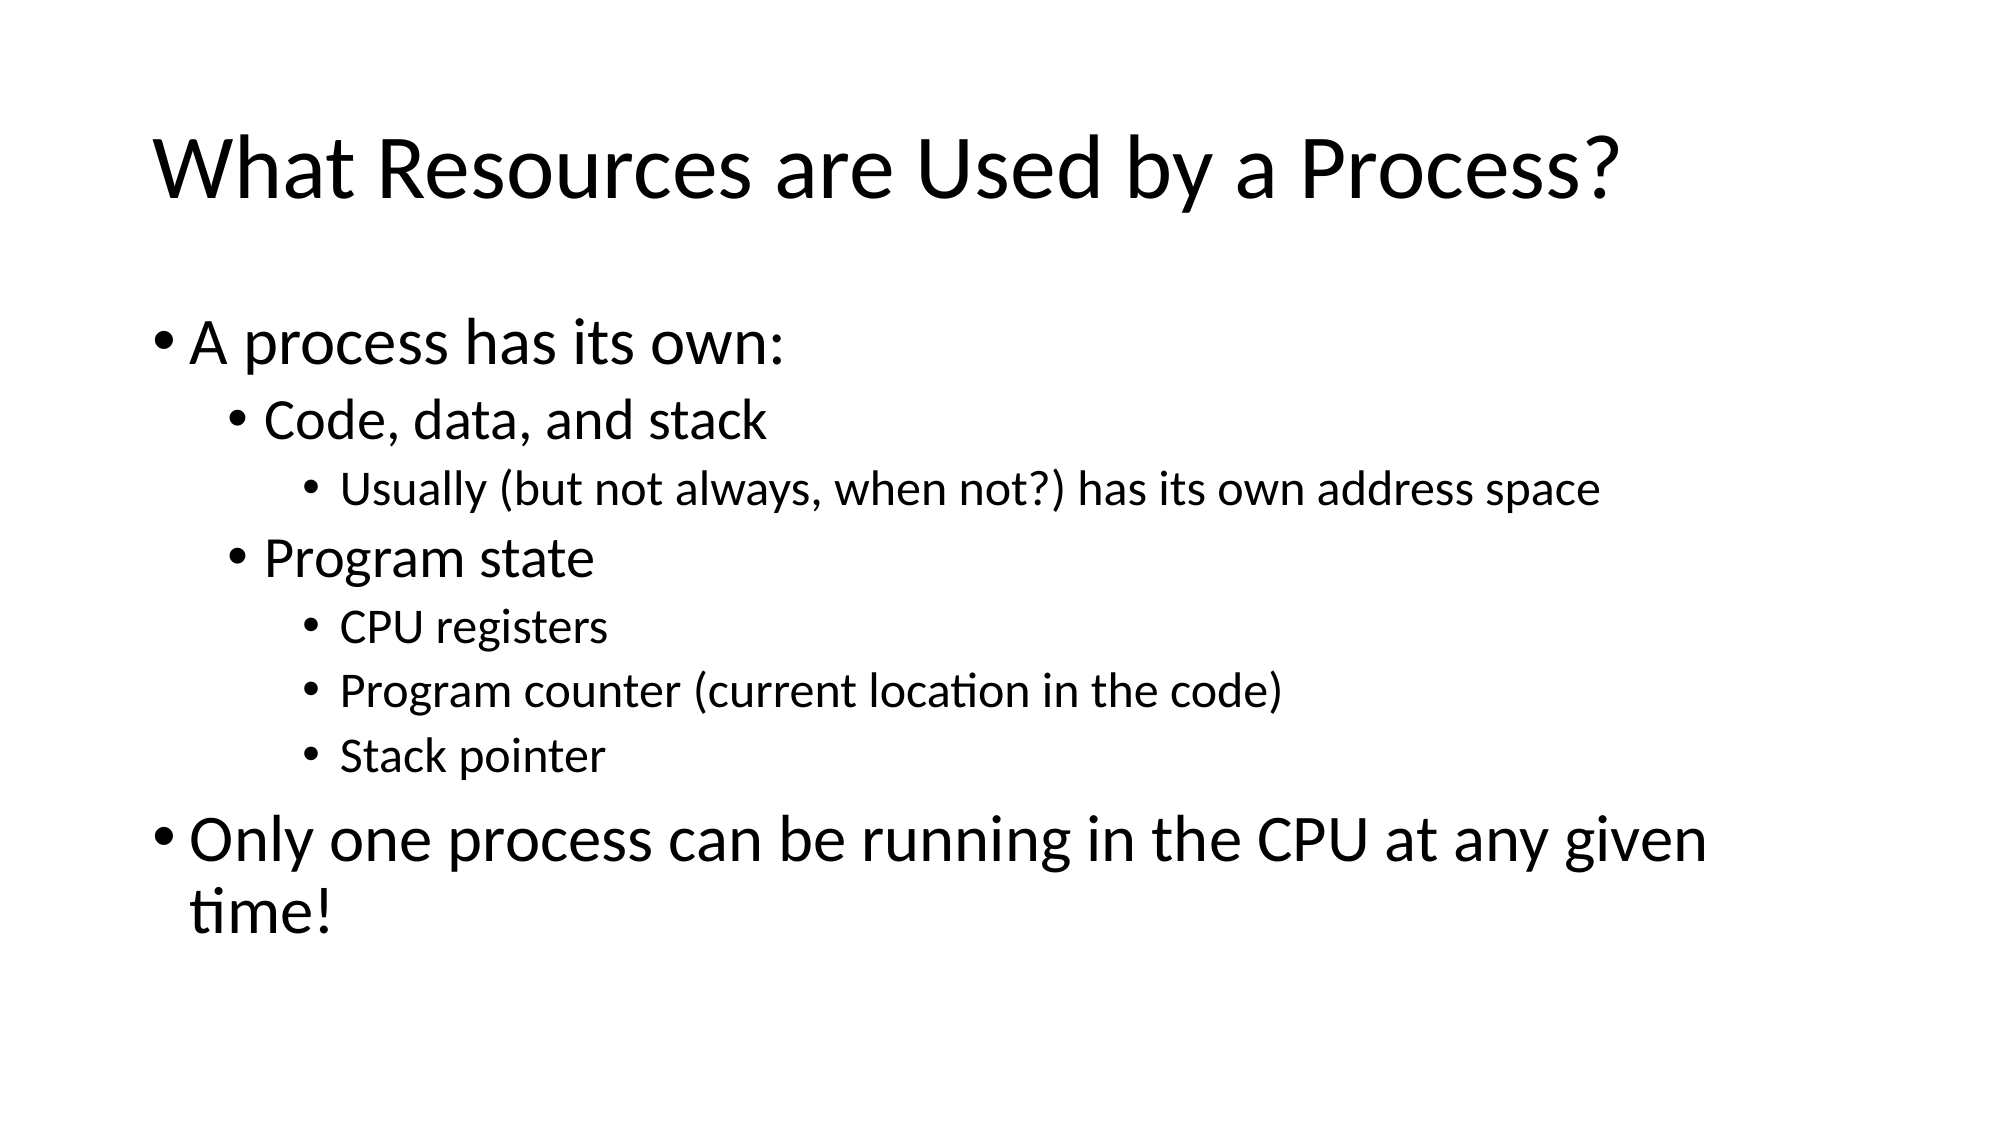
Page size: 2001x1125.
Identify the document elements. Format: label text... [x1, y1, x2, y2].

list A process has its own: Code, data, and stack Usually (but not always, when not?) has its own address space Program state CPU registers Program counter (current location in the code) Stack pointer Only one process can be running in the CPU at any given time! [137, 299, 1863, 1014]
title What Resources are Used by a Process? [137, 59, 1863, 278]
